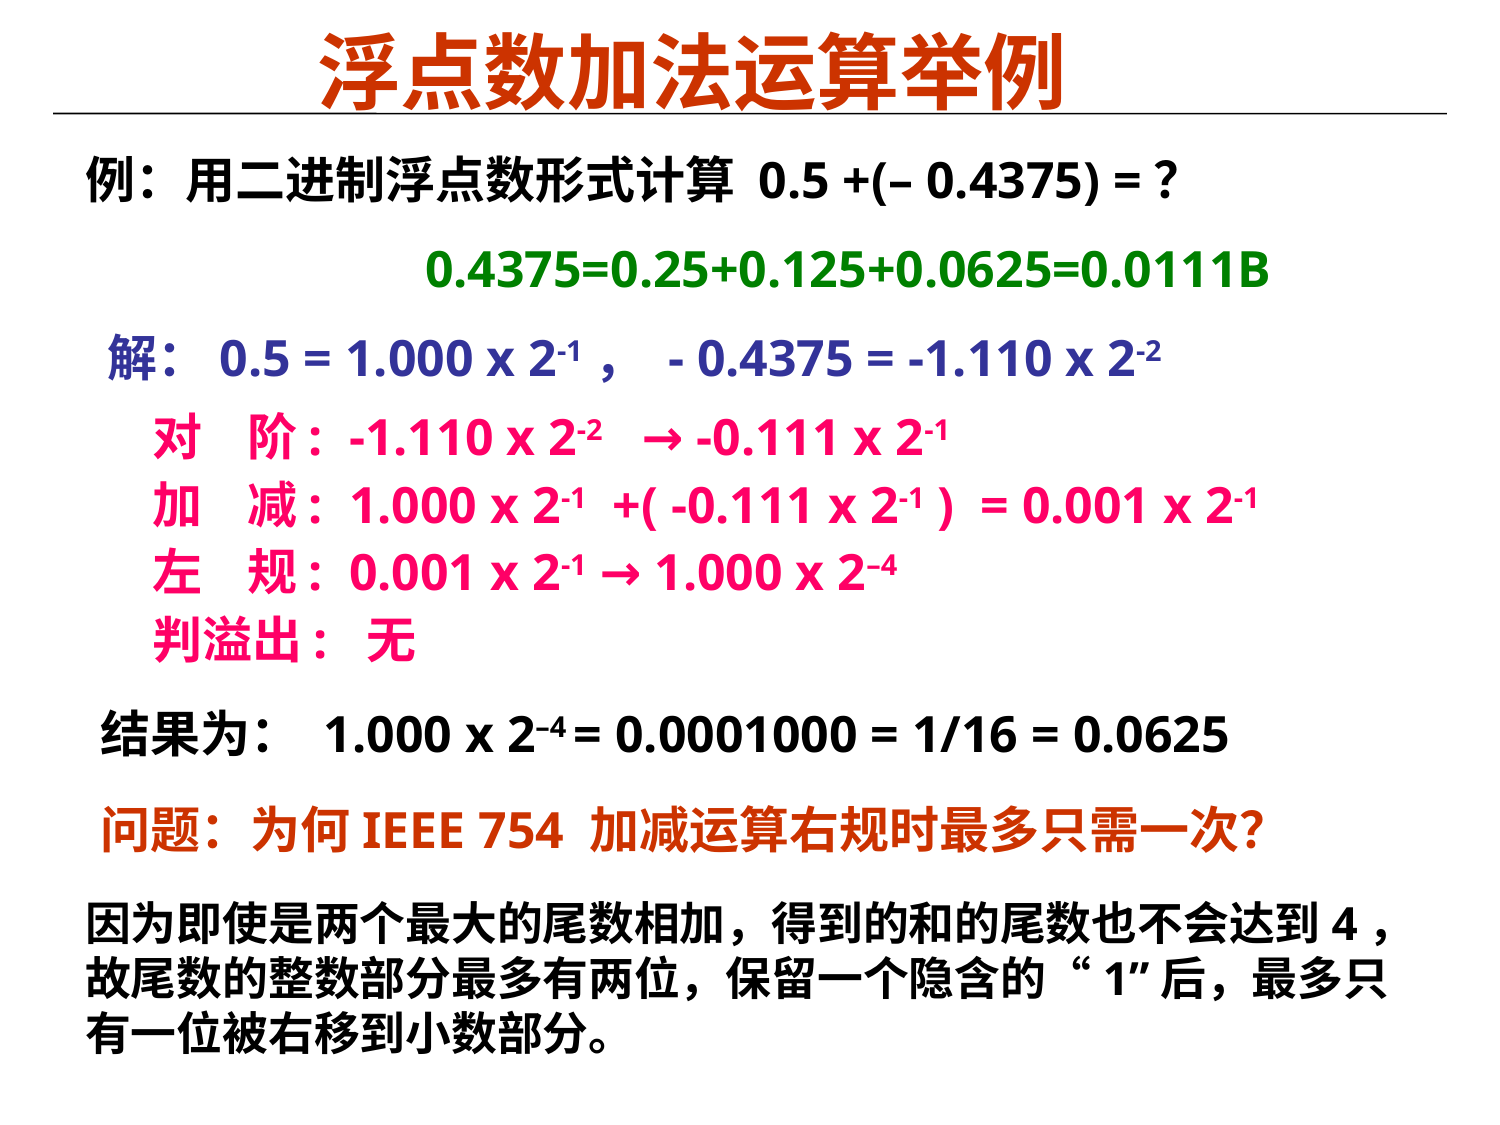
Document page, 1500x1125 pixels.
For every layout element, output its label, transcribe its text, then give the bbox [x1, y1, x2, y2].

text_box 结果为： 1.000 x 2–4 = 0.0001000 = 1/16 = 0.0625 [85, 695, 1368, 841]
text_box 解：0.5 = 1.000 x 2-1， - 0.4375 = -1.110 x 2-2 [92, 318, 1319, 394]
text_box 对 阶: -1.110 x 2-2 → -0.111 x 2-1 加 减: 1.000 x 2-1 +( -0.111 x 2-1 ) = 0.001 x 2-1 左 规: 0.001 x 2-1 → 1.000 x 2–4 判溢出: 无 [137, 355, 1467, 676]
text_box 因为即使是两个最大的尾数相加，得到的和的尾数也不会达到4，故尾数的整数部分最多有两位，保留一个隐含的“1”后，最多只有一位被右移到小数部分。 [70, 887, 1435, 1067]
title 浮点数加法运算举例 [225, 15, 1178, 141]
text_box 例：用二进制浮点数形式计算 0.5 +(– 0.4375) =？ [70, 141, 1358, 217]
text_box 问题：为何IEEE 754 加减运算右规时最多只需一次？ [85, 791, 1336, 867]
text_box 0.4375=0.25+0.125+0.0625=0.0111B [410, 230, 1422, 305]
